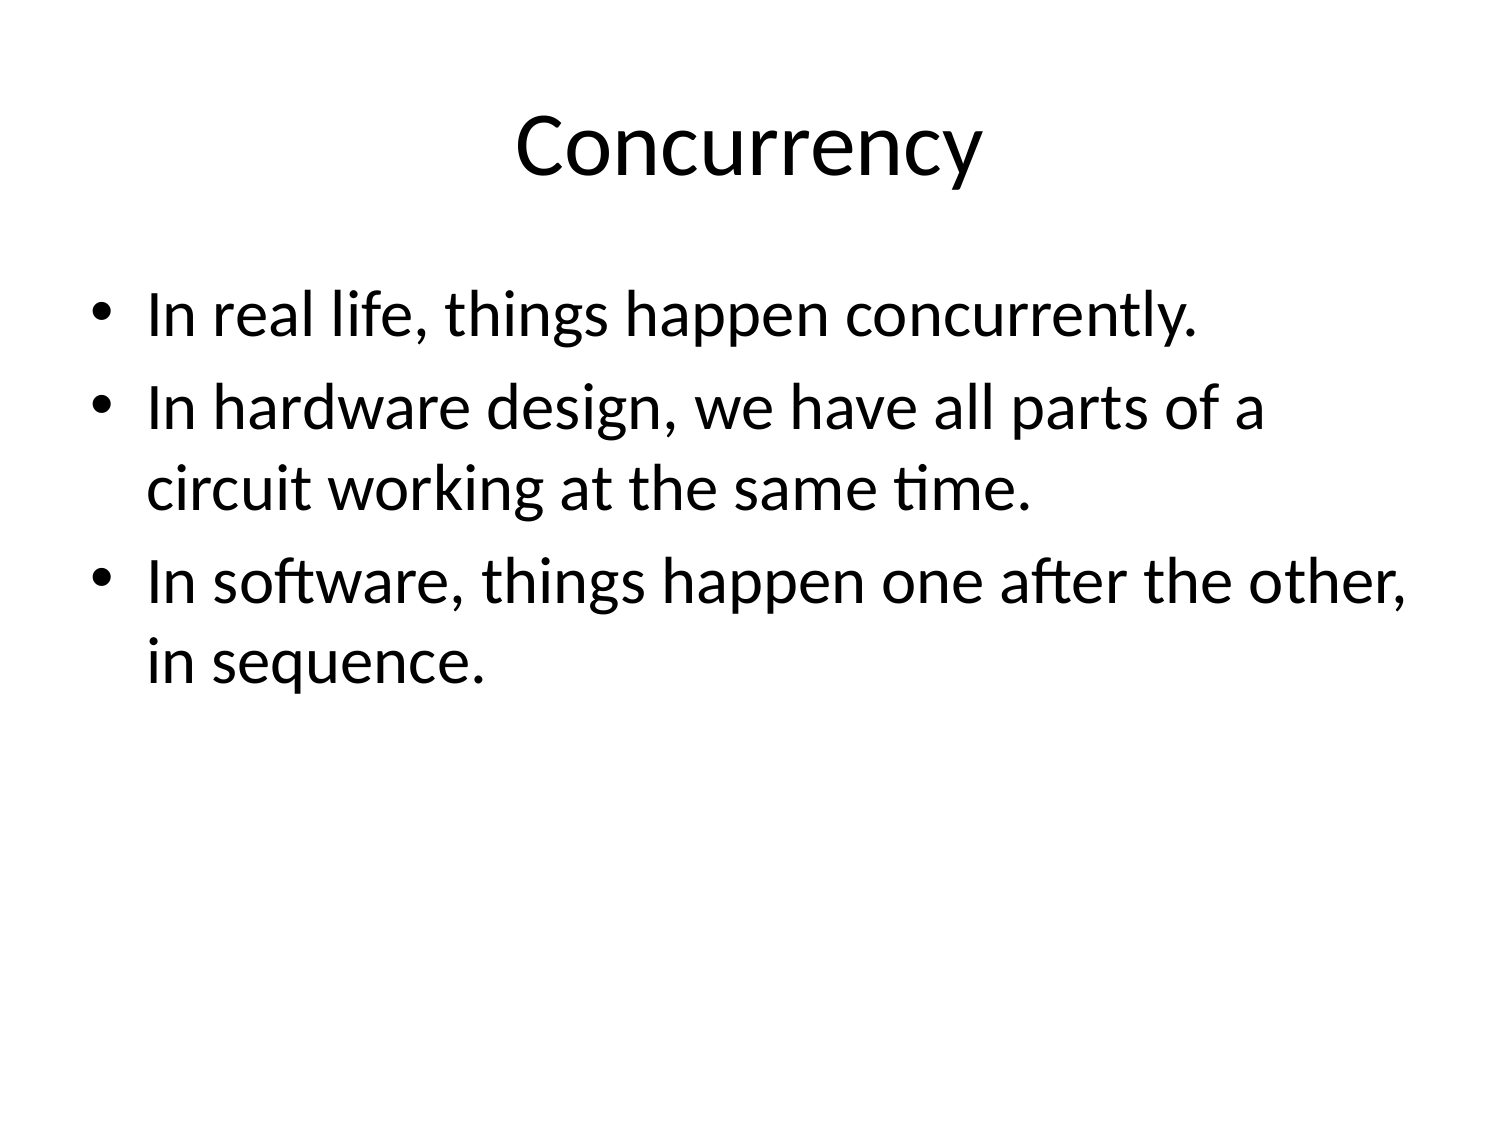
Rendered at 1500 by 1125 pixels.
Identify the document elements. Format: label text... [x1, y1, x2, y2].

title Concurrency [75, 45, 1425, 233]
list In real life, things happen concurrently. In hardware design, we have all parts of a circuit working at the same time. In software, things happen one after the other, in sequence. [75, 262, 1425, 1005]
